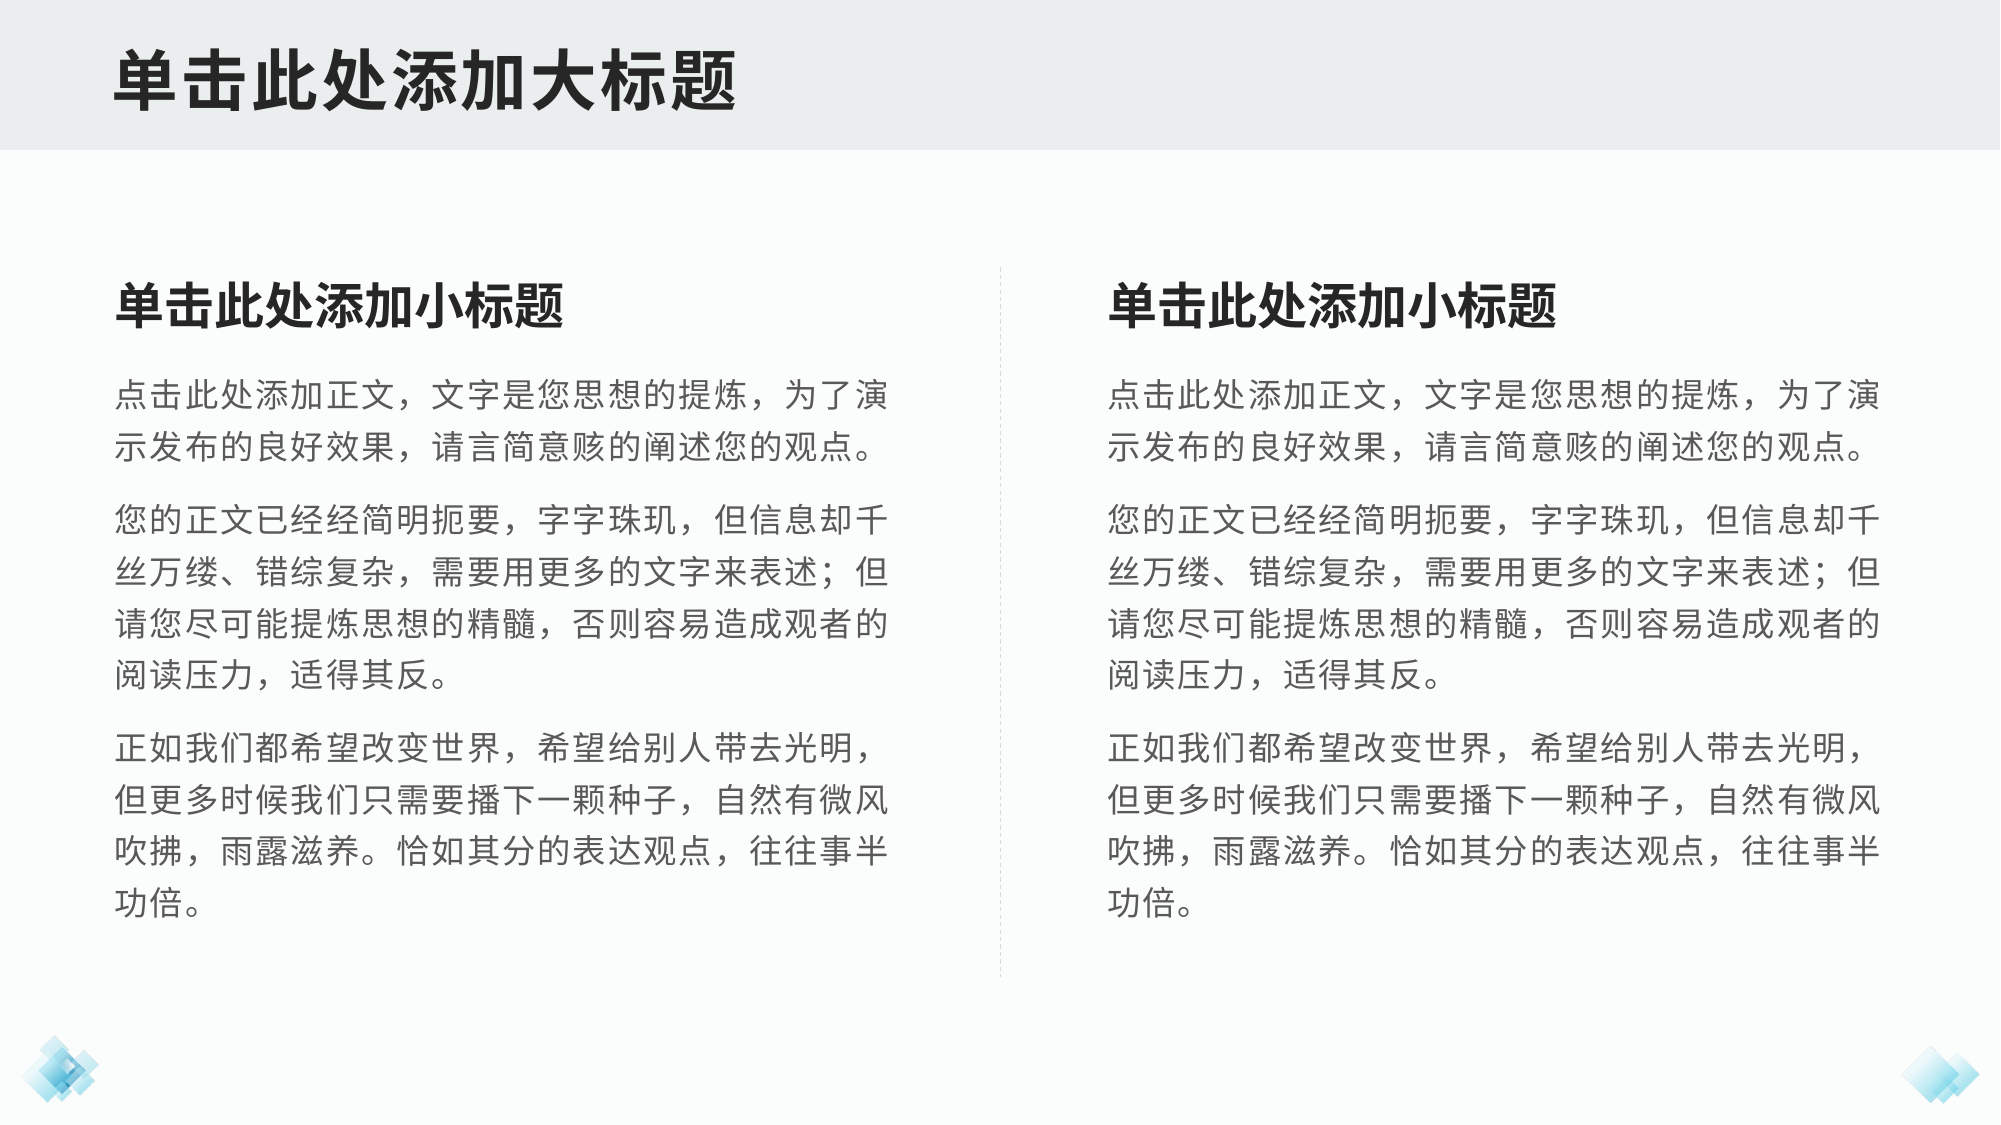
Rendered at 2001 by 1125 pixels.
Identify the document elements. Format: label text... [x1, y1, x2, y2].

picture [1881, 1024, 2000, 1125]
picture [0, 1013, 119, 1125]
text_box 单击此处添加小标题 [1092, 267, 1901, 343]
text_box 单击此处添加小标题 [99, 267, 908, 343]
text_box 点击此处添加正文，文字是您思想的提炼，为了演示发布的良好效果，请言简意赅的阐述您的观点。 您的正文已经经简明扼要，字字珠玑，但信息却千丝万缕、错综复杂，需要用更多的文字来表述；但请您尽可能提炼思想的精髓，否则容易造成观者的阅读压力，适得其反。 正如我们都希望改变世界，希望给别人带去光明，但更多时候我们只需要播下一颗种子，自然有微风吹拂，雨露滋养。恰如其分的表达观点，往往事半功倍。 [99, 355, 908, 978]
text_box 单击此处添加大标题 [99, 25, 1901, 125]
text_box [0, 0, 2000, 151]
text_box 点击此处添加正文，文字是您思想的提炼，为了演示发布的良好效果，请言简意赅的阐述您的观点。 您的正文已经经简明扼要，字字珠玑，但信息却千丝万缕、错综复杂，需要用更多的文字来表述；但请您尽可能提炼思想的精髓，否则容易造成观者的阅读压力，适得其反。 正如我们都希望改变世界，希望给别人带去光明，但更多时候我们只需要播下一颗种子，自然有微风吹拂，雨露滋养。恰如其分的表达观点，往往事半功倍。 [1092, 355, 1901, 978]
